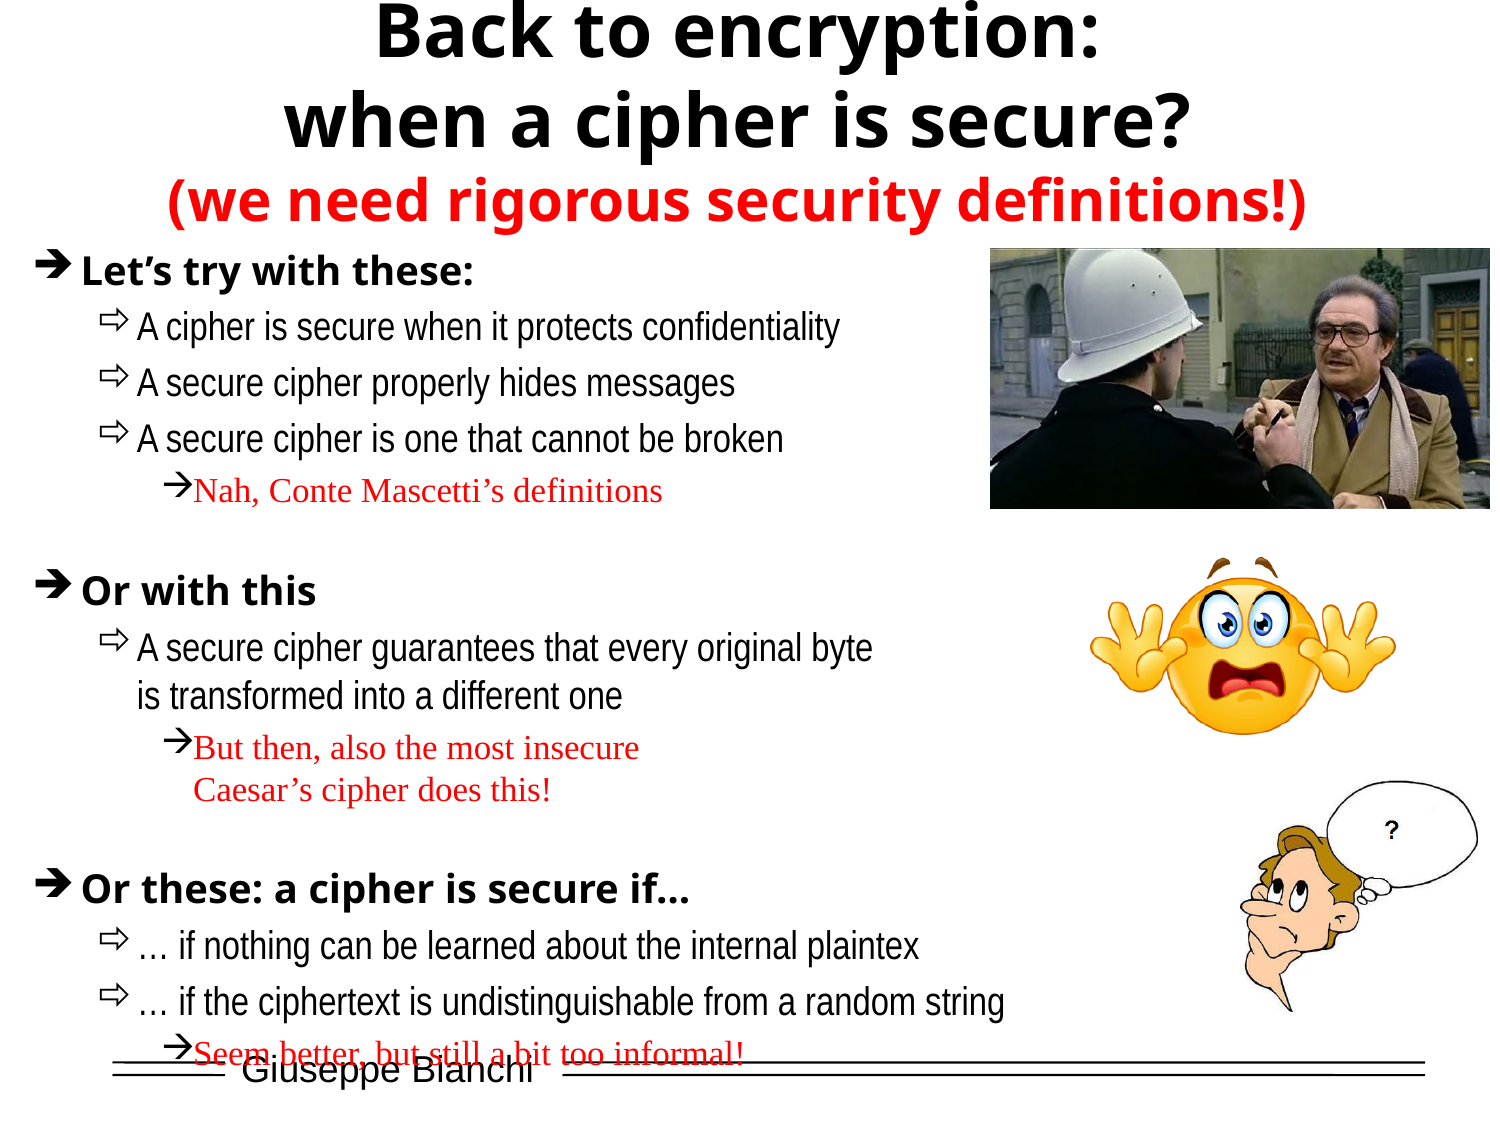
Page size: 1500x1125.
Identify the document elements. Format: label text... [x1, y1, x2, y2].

list Let’s try with these: A cipher is secure when it protects confidentiality A secure cipher properly hides messages A secure cipher is one that cannot be broken Nah, Conte Mascetti’s definitions Or with this A secure cipher guarantees that every original byte is transformed into a different one But then, also the most insecure Caesar’s cipher does this! Or these: a cipher is secure if… … if nothing can be learned about the internal plaintex … if the ciphertext is undistinguishable from a random string Seem better, but still a bit too informal! [17, 237, 1276, 1083]
title Back to encryption: when a cipher is secure? (we need rigorous security definitions!) [105, 54, 1369, 162]
picture [990, 247, 1490, 510]
picture [1239, 780, 1479, 1012]
picture [1086, 534, 1400, 758]
